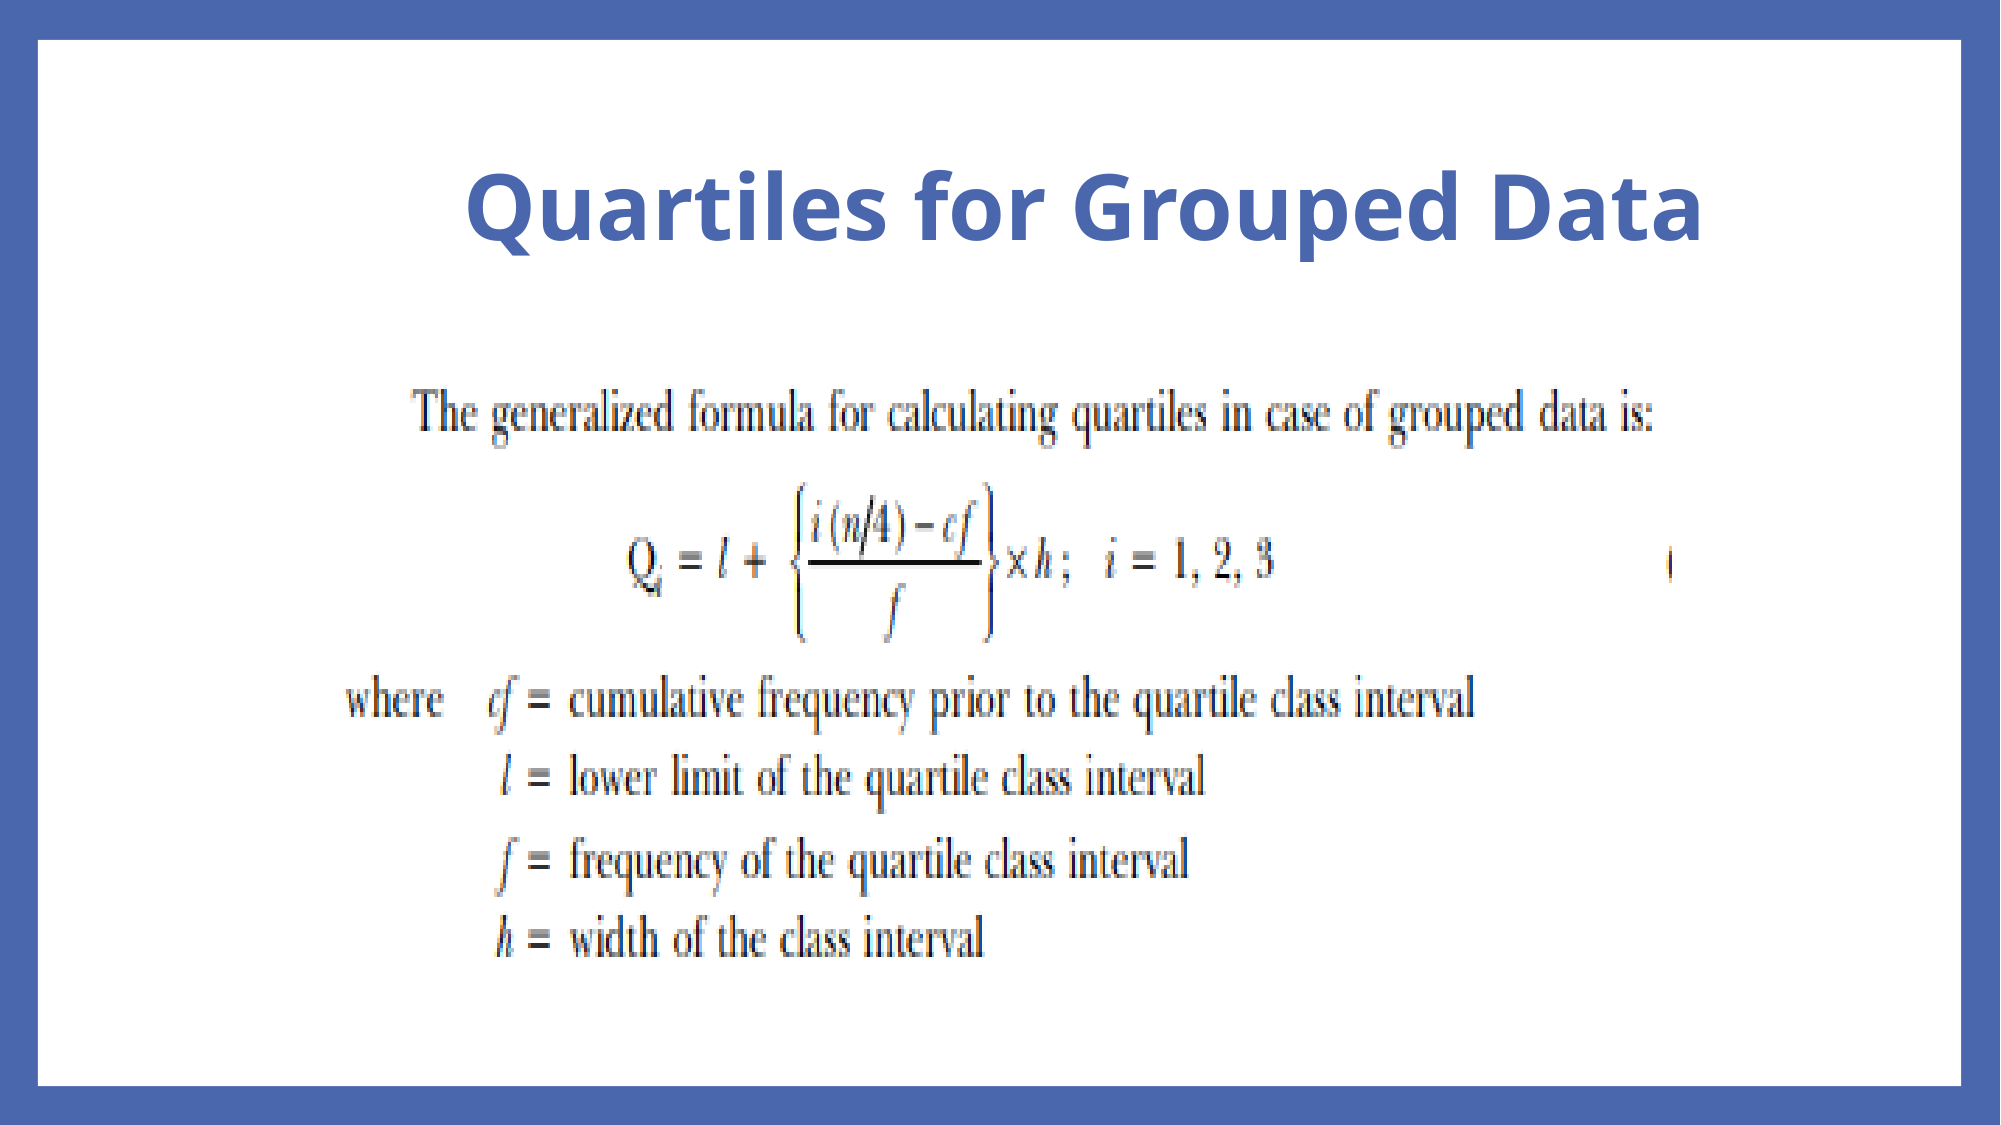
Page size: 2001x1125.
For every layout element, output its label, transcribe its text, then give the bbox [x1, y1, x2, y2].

title Quartiles for Grouped Data [187, 99, 1808, 323]
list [265, 361, 1672, 999]
